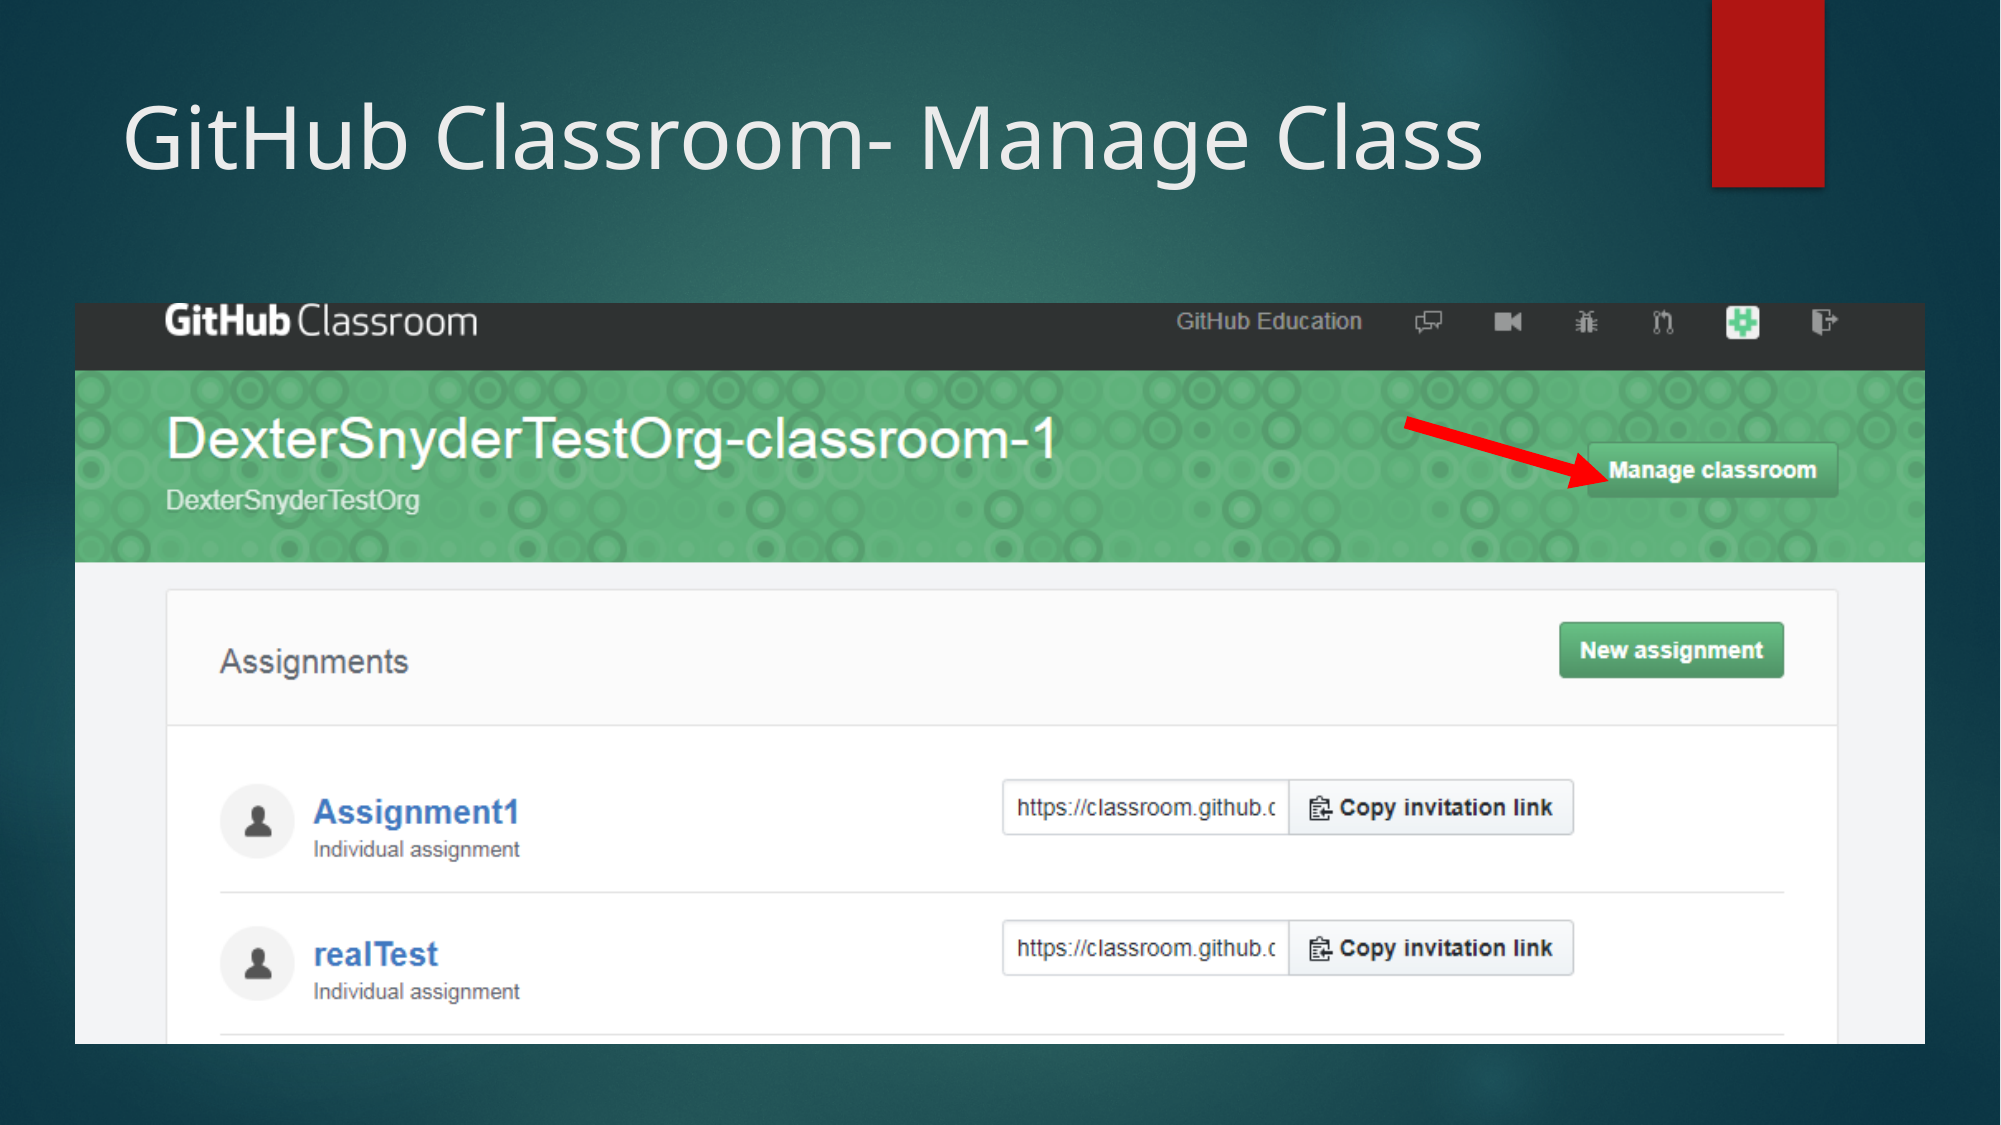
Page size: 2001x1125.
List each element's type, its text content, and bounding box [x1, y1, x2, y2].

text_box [1405, 421, 1609, 482]
title GitHub Classroom- Manage Class [106, 74, 1649, 303]
picture [0, 0, 2001, 1125]
